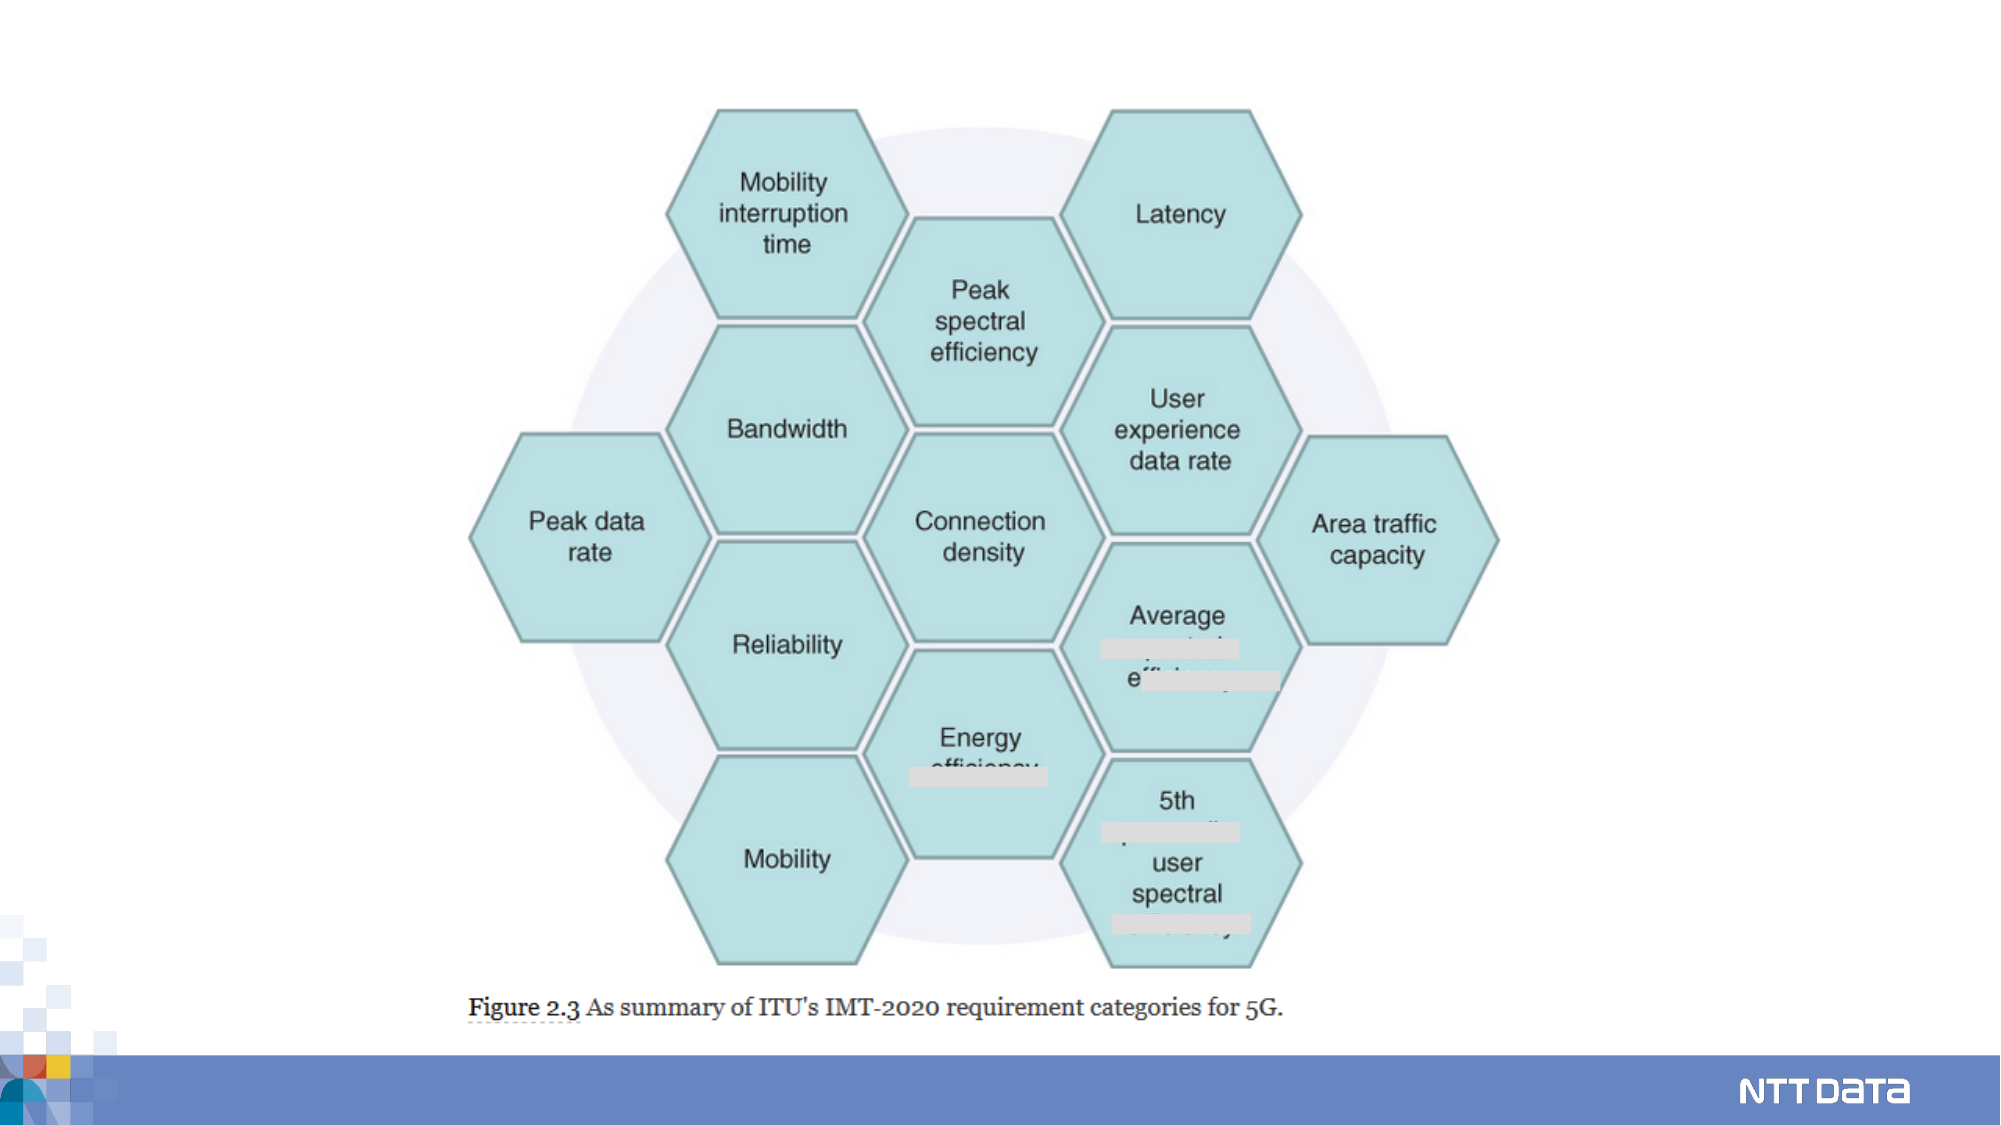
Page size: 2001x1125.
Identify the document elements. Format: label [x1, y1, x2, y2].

picture [1728, 1066, 1922, 1116]
picture [434, 78, 1566, 1047]
picture [0, 915, 117, 1125]
